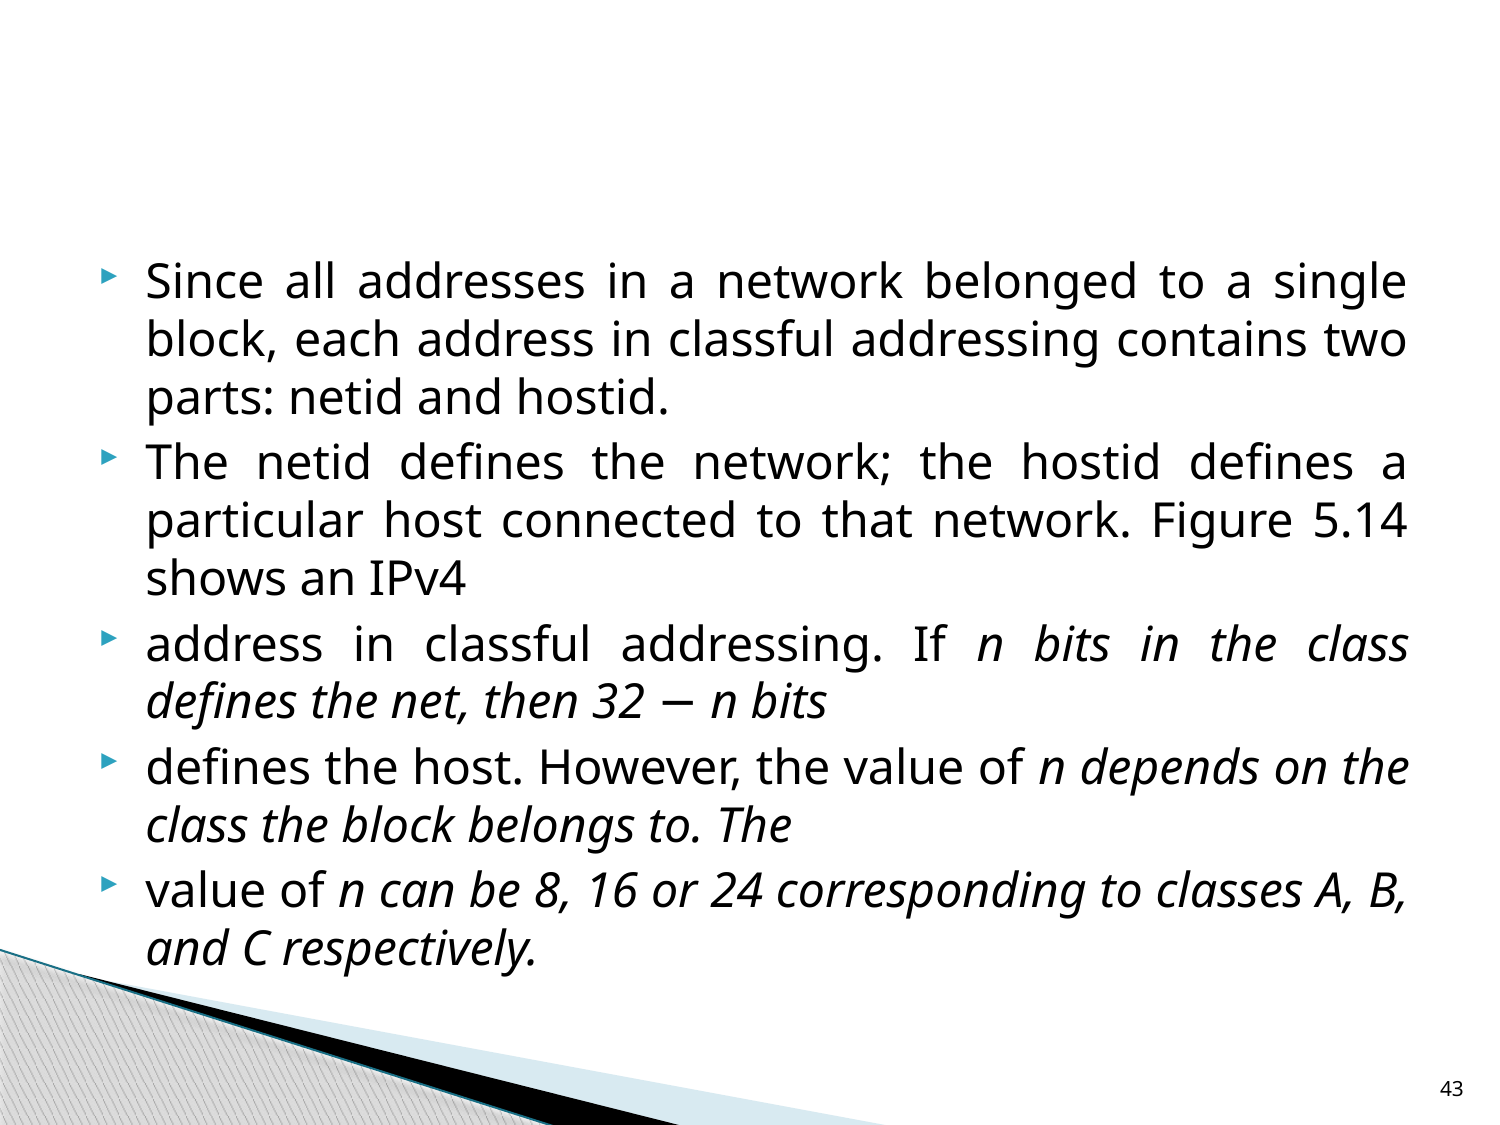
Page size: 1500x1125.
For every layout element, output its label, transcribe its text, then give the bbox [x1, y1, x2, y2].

slide_number 43 [1418, 1051, 1479, 1112]
list Since all addresses in a network belonged to a single block, each address in classful addressing contains two parts: netid and hostid. The netid defines the network; the hostid defines a particular host connected to that network. Figure 5.14 shows an IPv4 address in classful addressing. If n bits in the class defines the net, then 32 − n bits defines the host. However, the value of n depends on the class the block belongs to. The value of n can be 8, 16 or 24 corresponding to classes A, B, and C respectively. [75, 243, 1425, 986]
